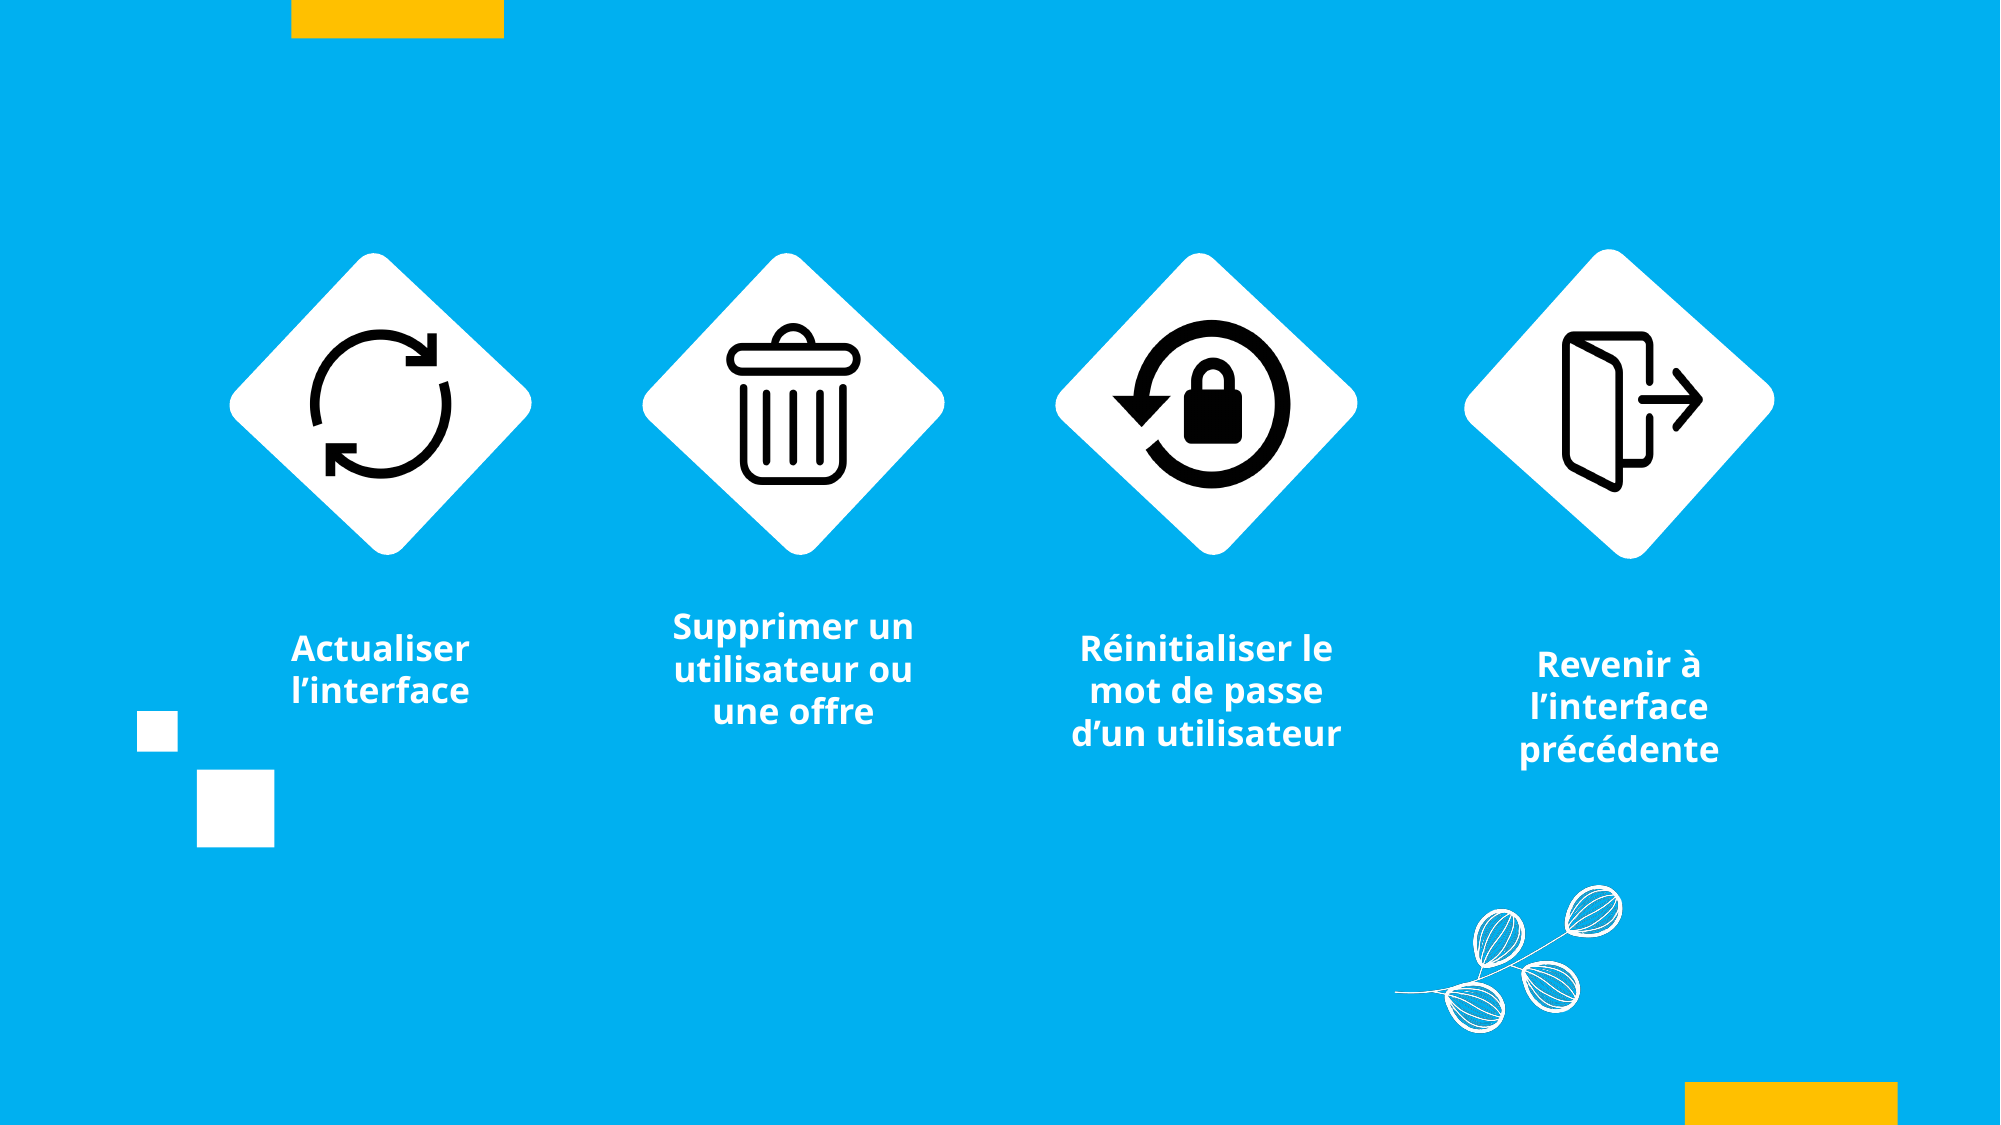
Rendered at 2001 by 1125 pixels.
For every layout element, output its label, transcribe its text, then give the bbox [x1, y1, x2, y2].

picture [1111, 303, 1302, 505]
picture [1445, 981, 1505, 1033]
text_box Actualiser l’interface [224, 610, 537, 726]
text_box [642, 253, 867, 480]
text_box [137, 711, 178, 752]
picture [1474, 909, 1525, 967]
picture [304, 323, 457, 485]
text_box [1145, 253, 1260, 302]
picture [1565, 886, 1622, 937]
text_box [1464, 249, 1690, 559]
text_box [314, 492, 456, 555]
text_box [291, 0, 504, 39]
text_box [1160, 513, 1262, 555]
text_box [1684, 1082, 1898, 1125]
text_box [874, 327, 945, 486]
text_box Réinitialiser le mot de passe d’un utilisateur [1050, 610, 1363, 769]
picture [1562, 313, 1714, 495]
picture [1522, 961, 1580, 1012]
picture [717, 323, 870, 485]
text_box [1306, 345, 1358, 466]
text_box [1719, 340, 1775, 470]
text_box [458, 324, 532, 488]
text_box [727, 493, 868, 555]
text_box [1055, 343, 1106, 462]
text_box Supprimer un utilisateur ou une offre [637, 589, 950, 747]
text_box [196, 769, 275, 848]
text_box Revenir à l’interface précédente [1463, 626, 1776, 785]
text_box [229, 253, 455, 480]
